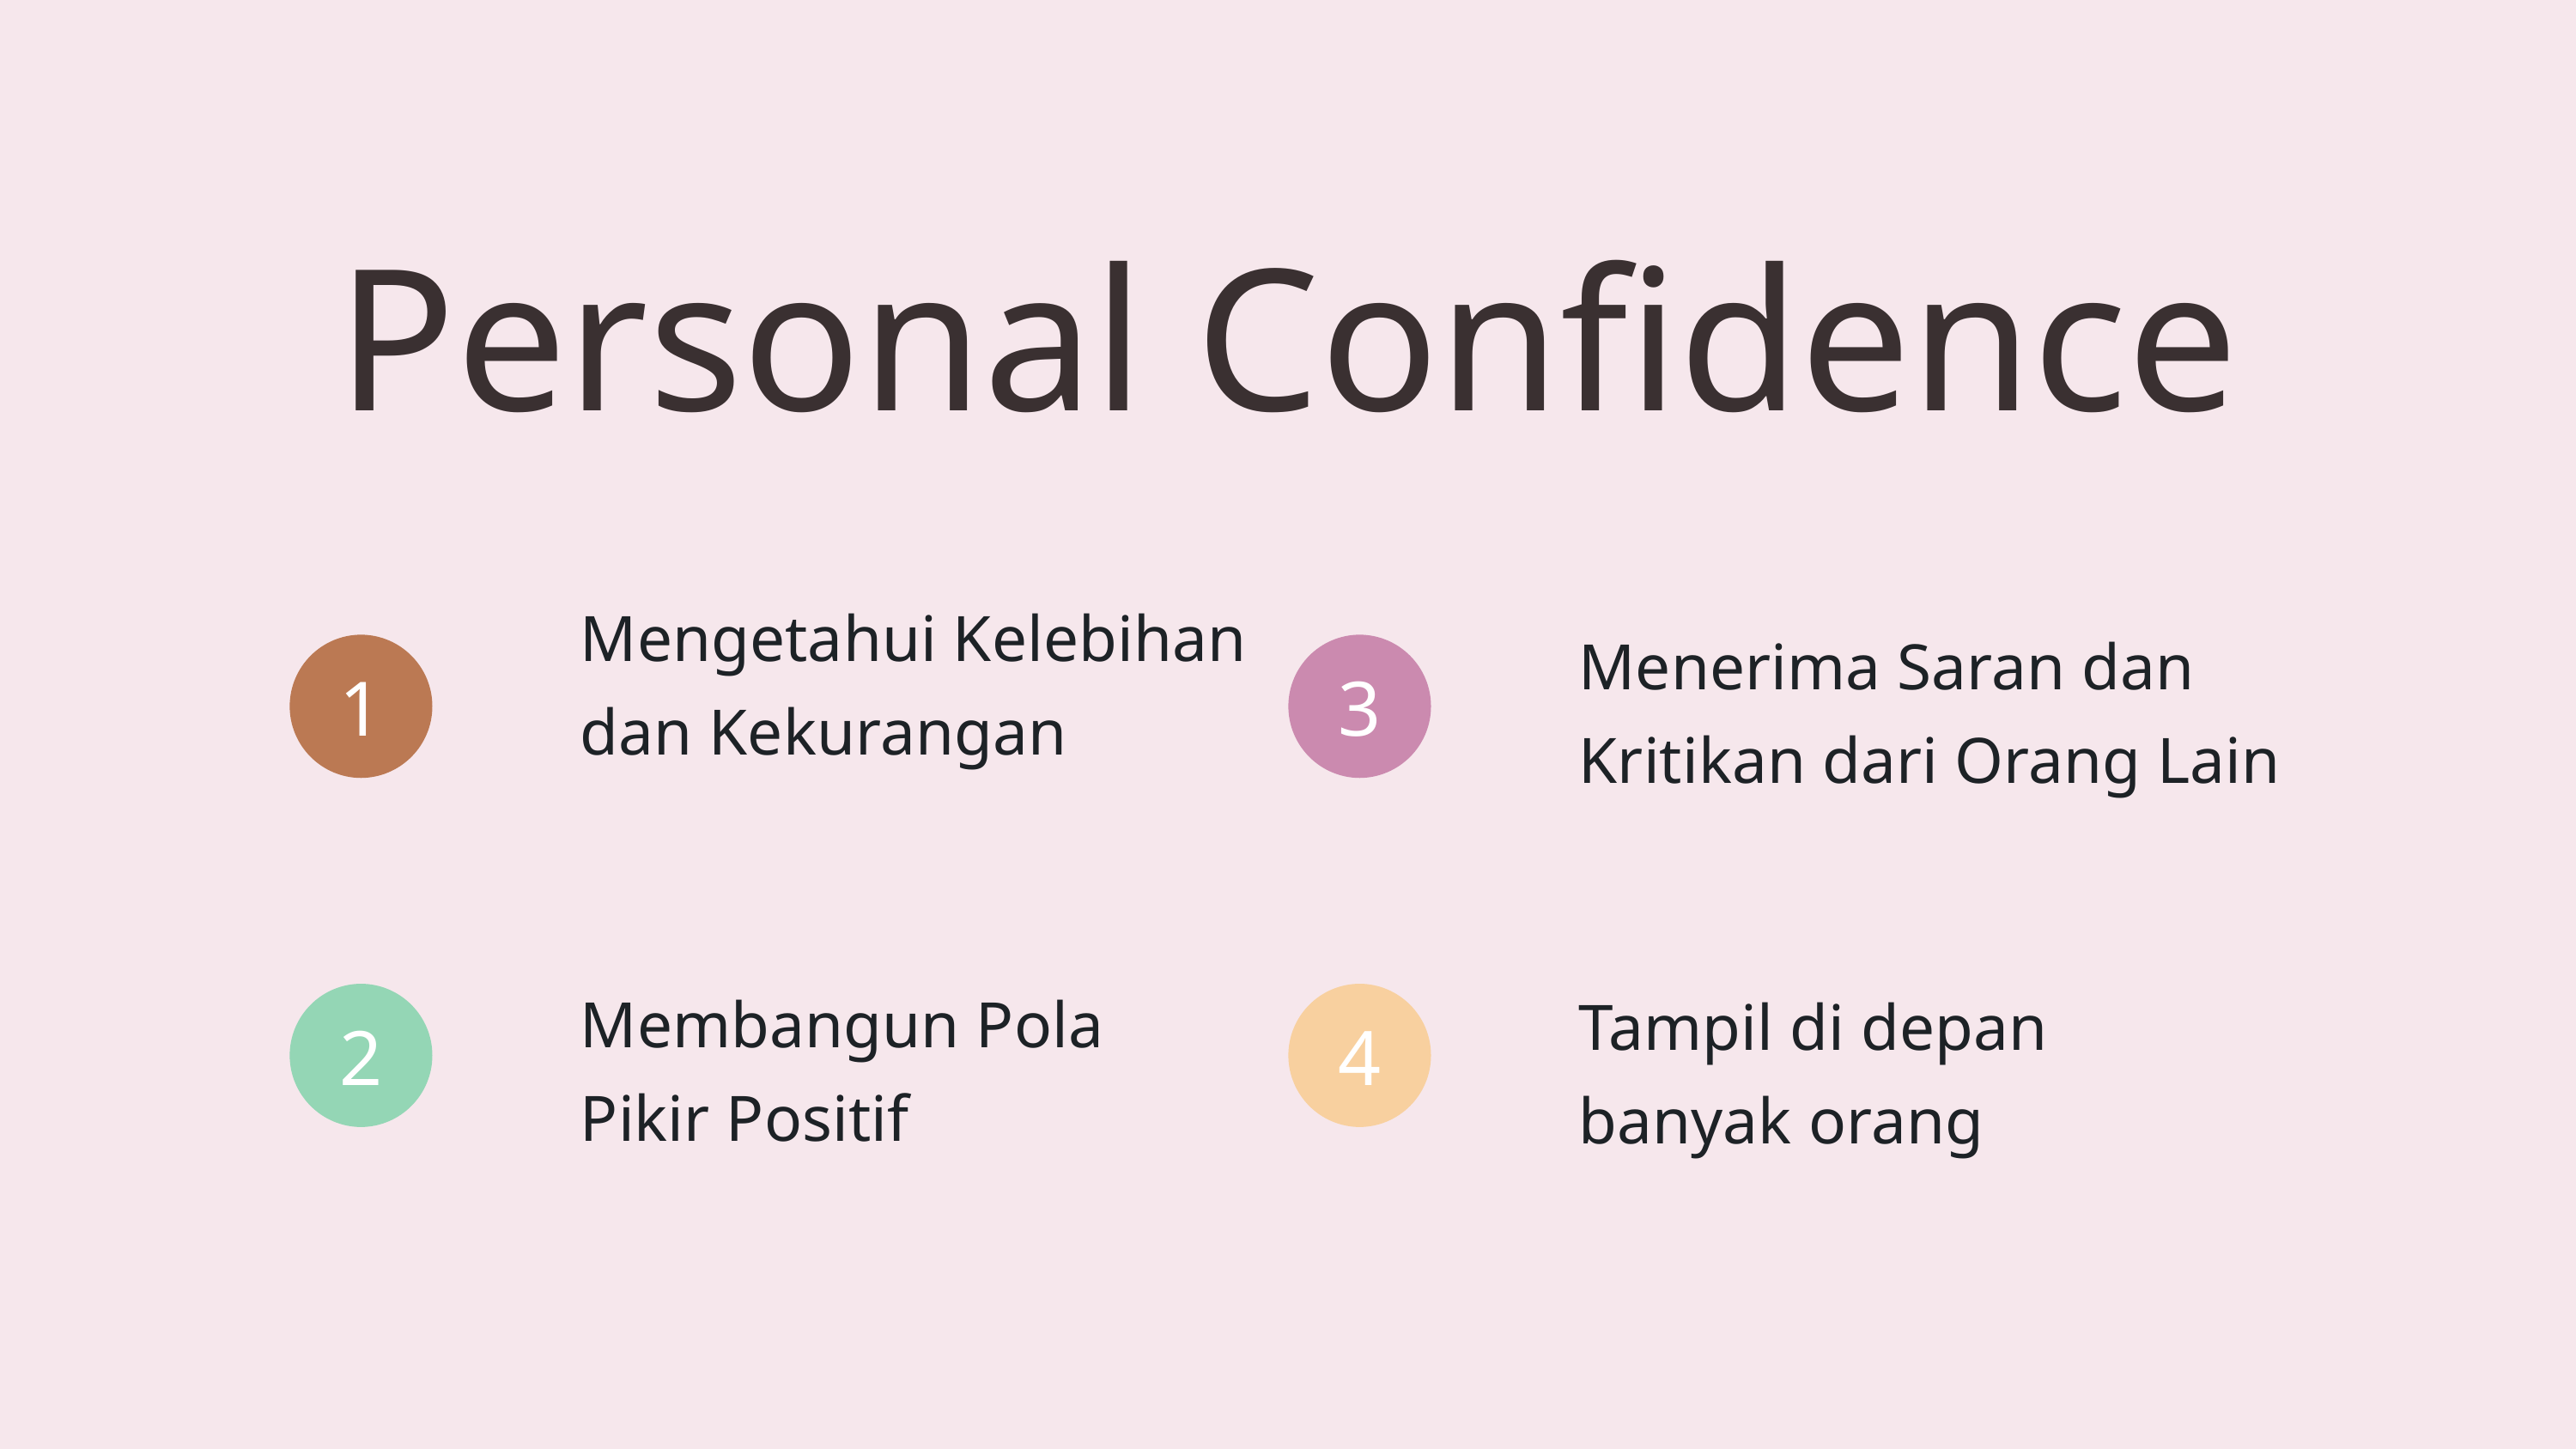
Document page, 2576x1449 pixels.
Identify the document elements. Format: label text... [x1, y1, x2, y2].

text_box Mengetahui Kelebihan dan Kekurangan [580, 579, 1289, 768]
text_box Membangun Pola Pikir Positif [580, 966, 1141, 1155]
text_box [1287, 983, 1432, 1128]
text_box Menerima Saran dan Kritikan dari Orang Lain [1578, 608, 2369, 797]
text_box Tampil di depan banyak orang [1578, 968, 2115, 1157]
text_box Personal Confidence [239, 281, 2337, 451]
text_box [1287, 634, 1432, 779]
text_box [289, 983, 434, 1128]
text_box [289, 634, 434, 779]
